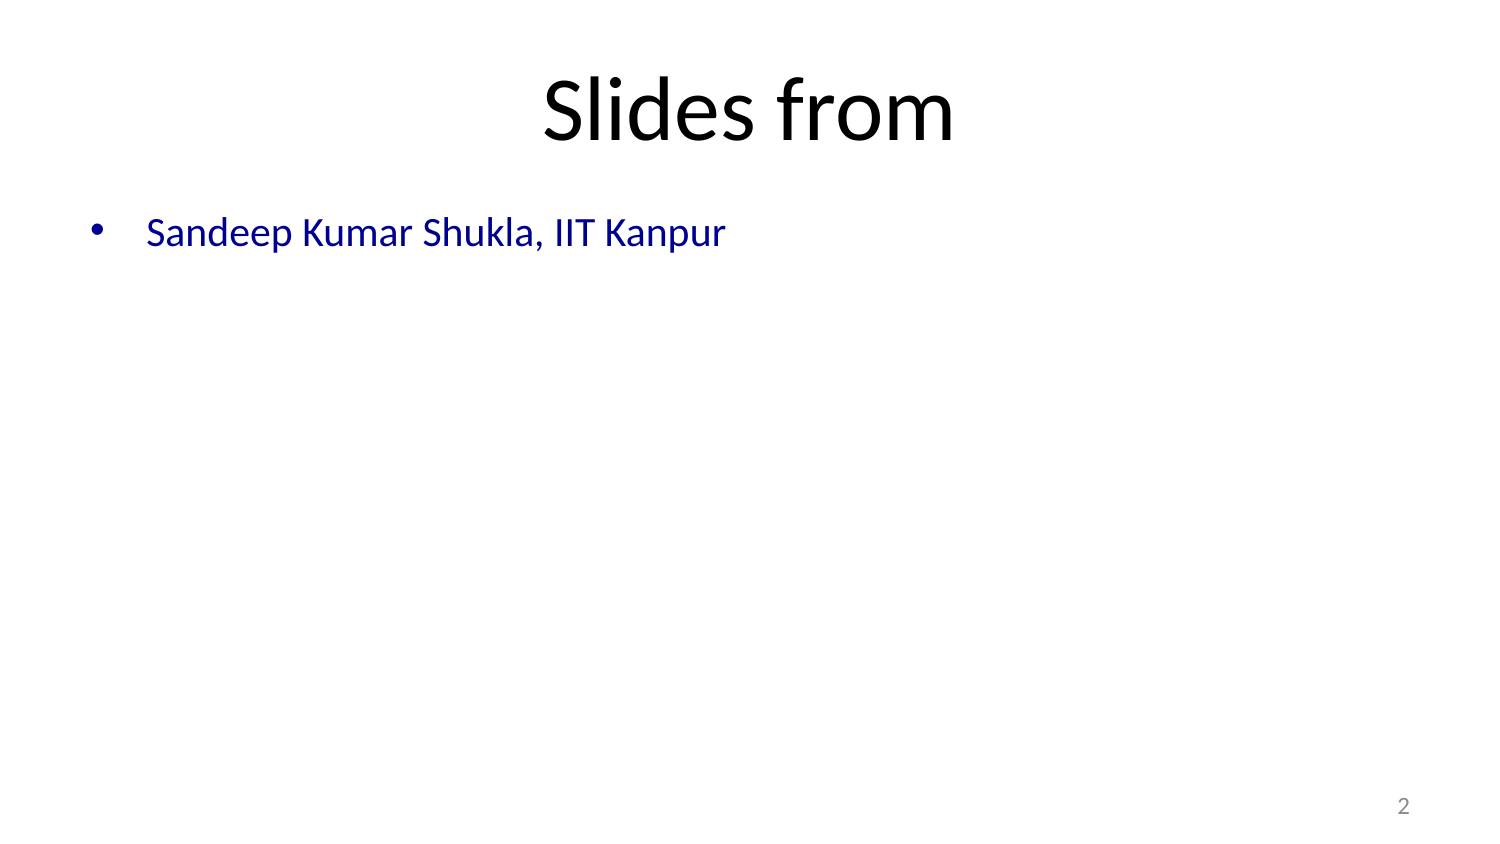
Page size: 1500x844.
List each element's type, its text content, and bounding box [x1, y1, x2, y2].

list Sandeep Kumar Shukla, IIT Kanpur [75, 196, 1425, 754]
title Slides from [75, 33, 1425, 175]
slide_number 2 [1074, 782, 1425, 827]
